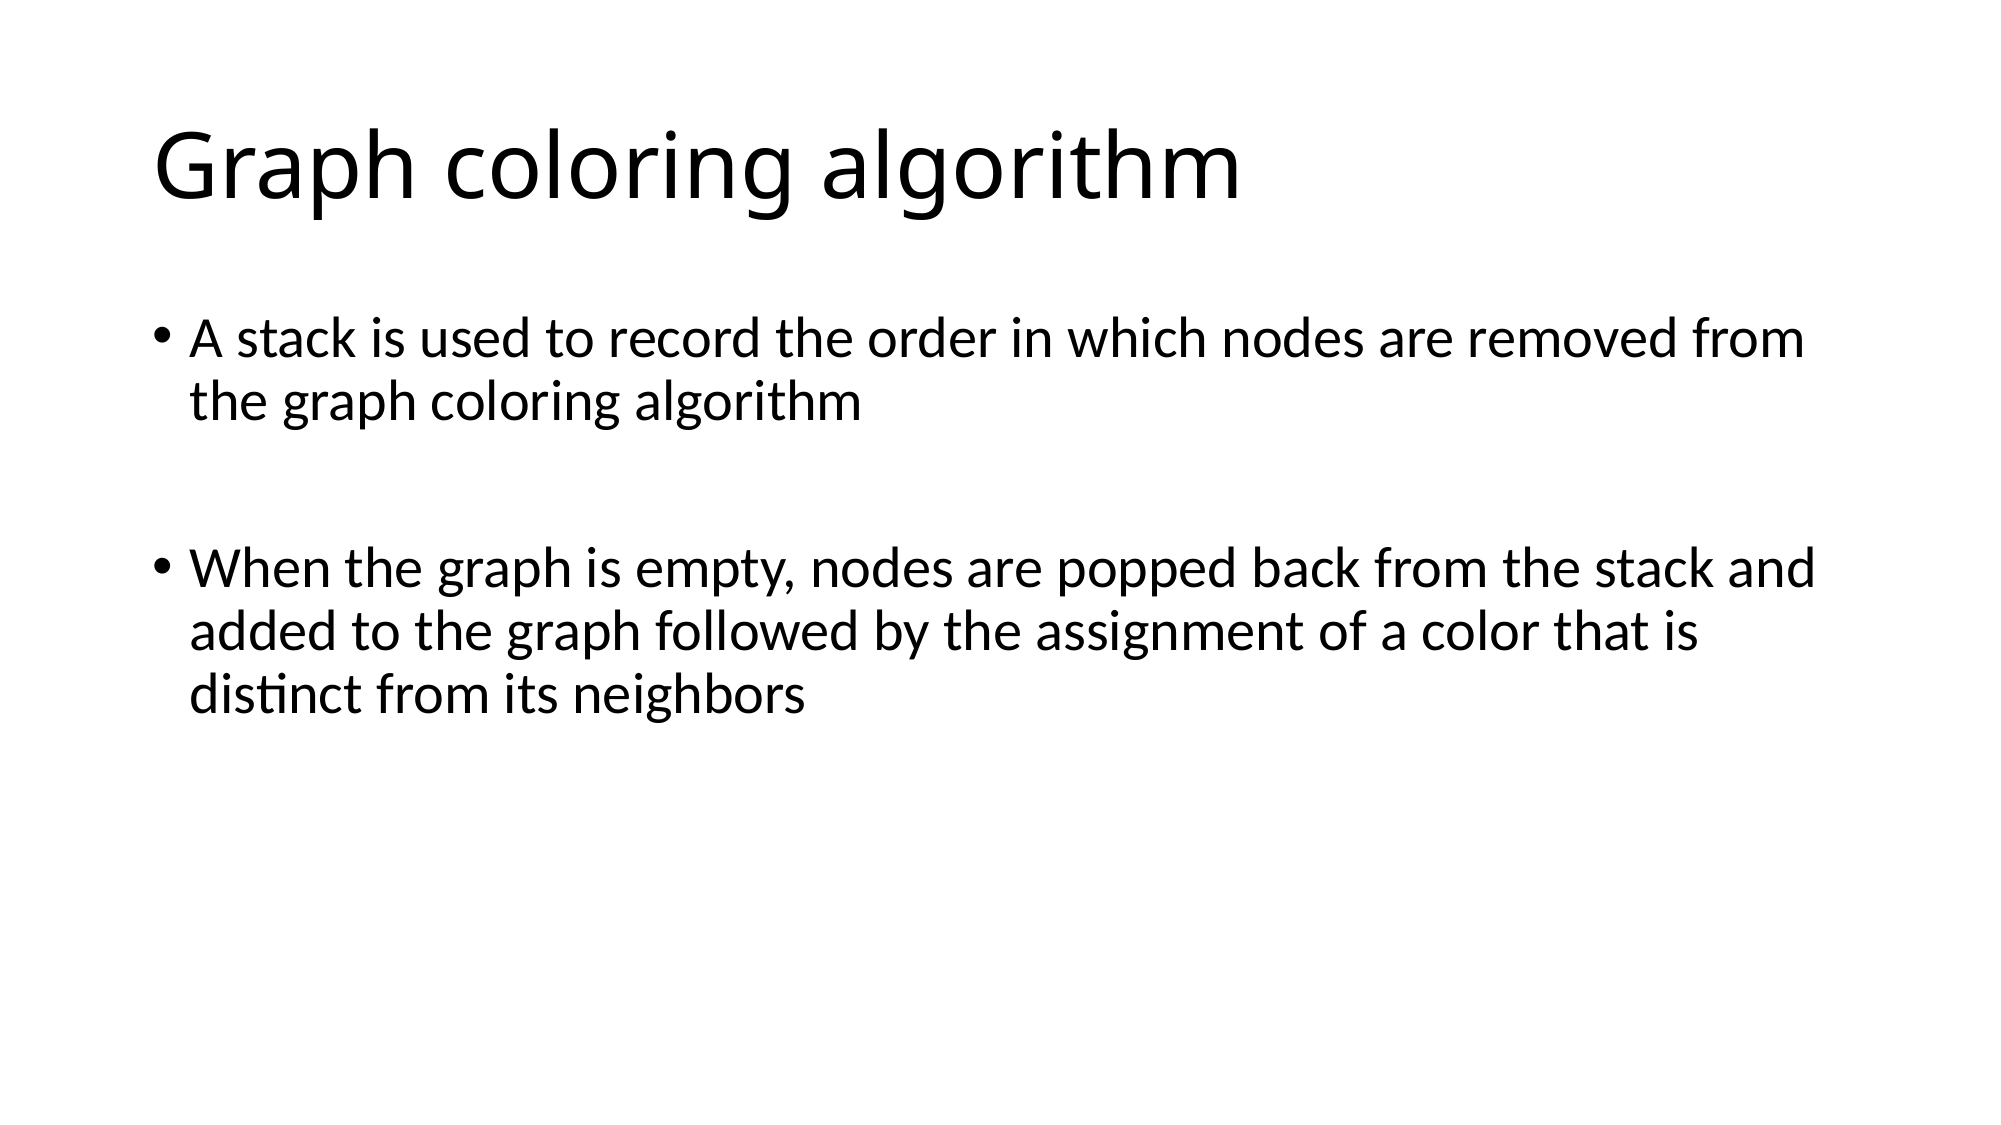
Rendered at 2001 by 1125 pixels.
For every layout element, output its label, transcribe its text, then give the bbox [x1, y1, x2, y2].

list A stack is used to record the order in which nodes are removed from the graph coloring algorithm When the graph is empty, nodes are popped back from the stack and added to the graph followed by the assignment of a color that is distinct from its neighbors [137, 299, 1863, 1014]
title Graph coloring algorithm [137, 59, 1863, 278]
